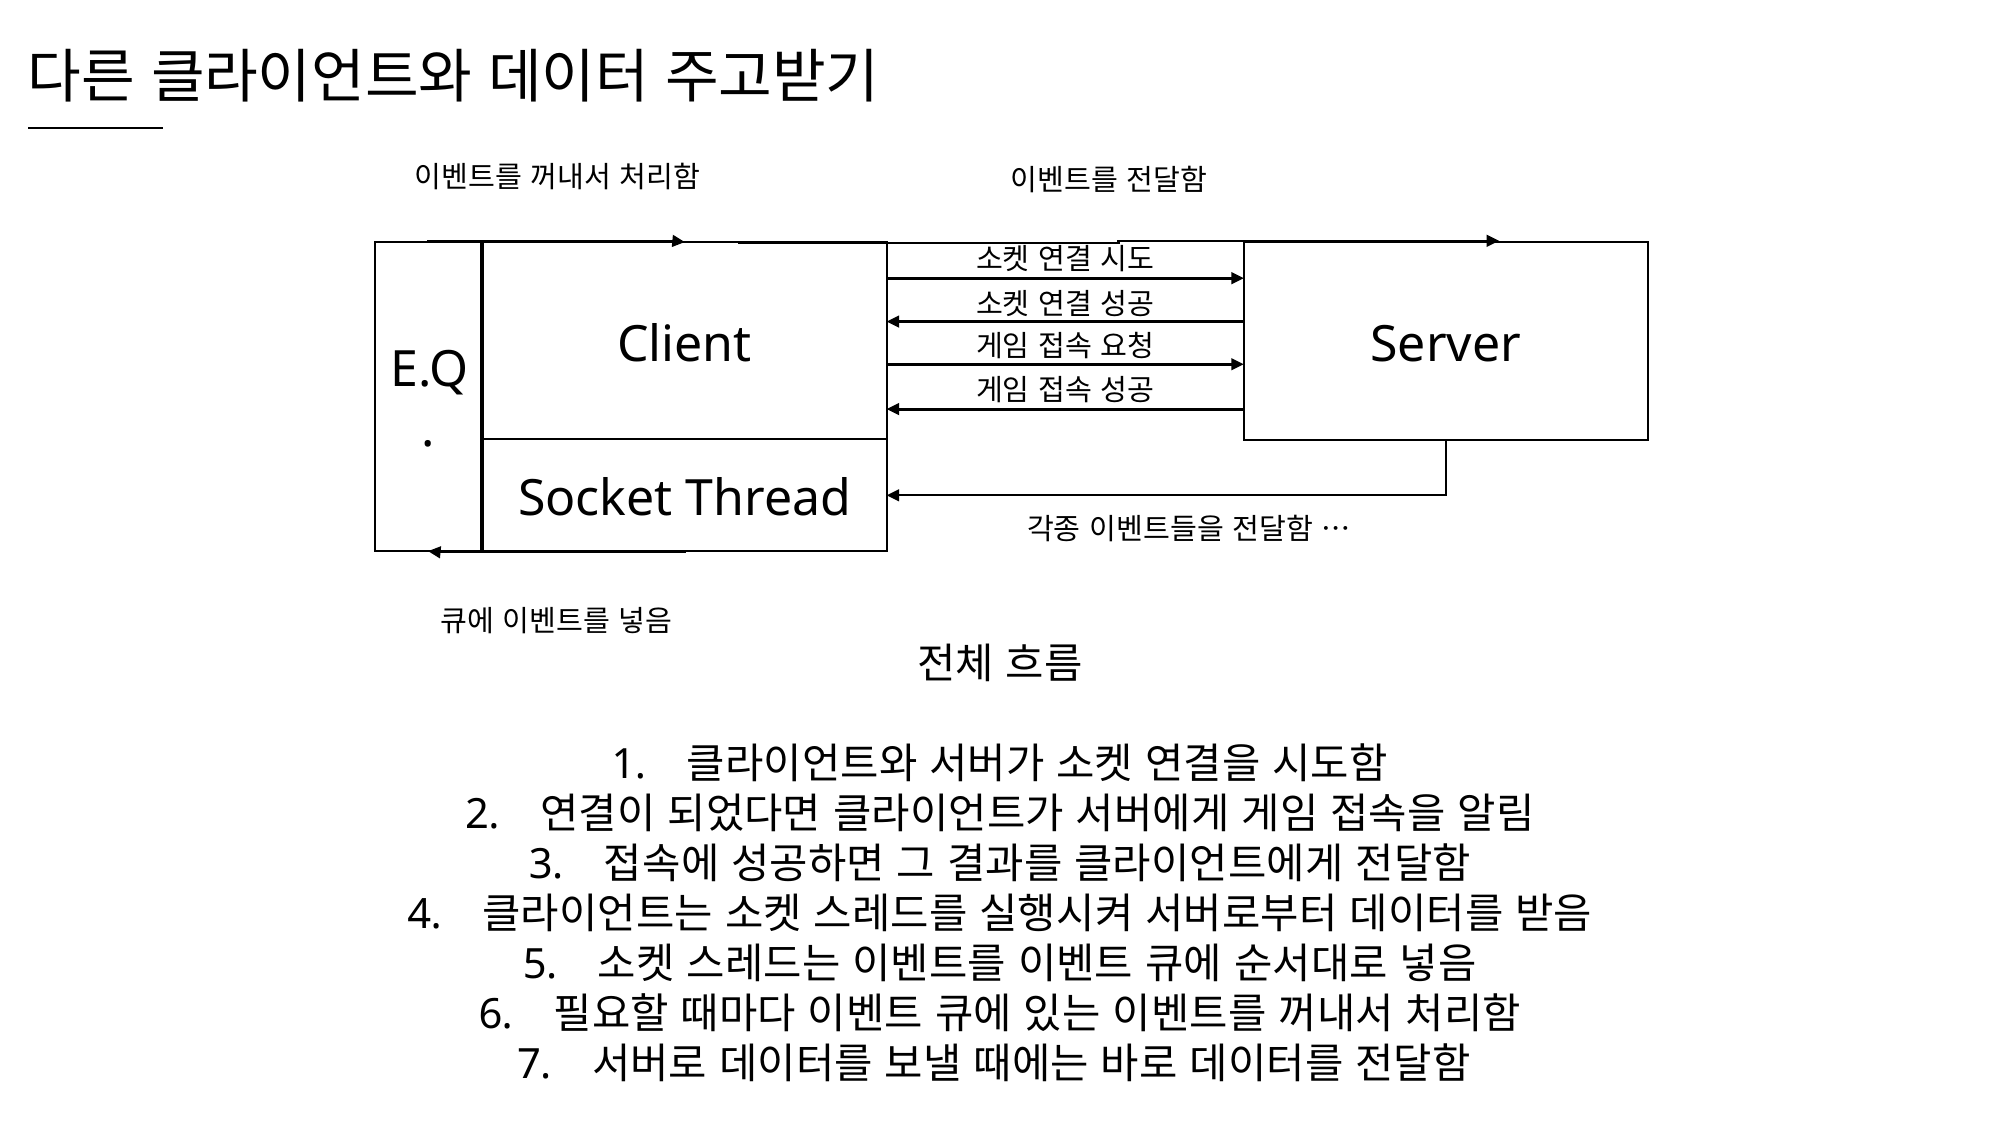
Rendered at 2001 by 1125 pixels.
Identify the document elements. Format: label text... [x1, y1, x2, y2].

text_box 소켓 연결 시도 [961, 244, 1117, 277]
text_box 큐에 이벤트를 넣음 [425, 594, 556, 645]
text_box 이벤트를 전달함 [1120, 153, 1223, 204]
text_box 전체 흐름 클라이언트와 서버가 소켓 연결을 시도함 연결이 되었다면 클라이언트가 서버에게 게임 접속을 알림 접속에 성공하면 그 결과를 클라이언트에게 전달함 클라이언트는 소켓 스레드를 실행시켜 서버로부터 데이터를 받음 소켓 스레드는 이벤트를 이벤트 큐에 순서대로 넣음 필요할 때마다 이벤트 큐에 있는 이벤트를 꺼내서 처리함 서버로 데이터를 보낼 때에는 바로 데이터를 전달함 [392, 629, 1608, 1095]
text_box E.Q. [374, 241, 482, 552]
text_box 소켓 연결 시도 [1120, 242, 1138, 277]
text_box 이벤트를 꺼내서 처리함 [399, 151, 556, 201]
text_box 게임 접속 요청 [1120, 322, 1138, 364]
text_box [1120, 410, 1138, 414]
text_box 이벤트를 꺼내서 처리함 [557, 151, 716, 201]
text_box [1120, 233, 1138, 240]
text_box 게임 접속 성공 [1120, 365, 1138, 408]
text_box Socket Thread [557, 438, 888, 552]
text_box 소켓 연결 성공 [961, 279, 1117, 319]
text_box 각종 이벤트들을 전달함 … [1012, 502, 1117, 553]
text_box 큐에 이벤트를 넣음 [557, 594, 688, 645]
text_box 다른 클라이언트와 데이터 주고받기 [12, 31, 894, 117]
text_box 게임 접속 성공 [961, 410, 1117, 414]
text_box 이벤트를 전달함 [995, 153, 1117, 204]
text_box 소켓 연결 성공 [1120, 279, 1138, 319]
text_box 각종 이벤트들을 전달함 … [1194, 502, 1366, 553]
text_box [1138, 188, 1194, 748]
text_box 소켓 연결 시도 [961, 233, 1117, 242]
text_box Server [1243, 241, 1649, 441]
text_box 게임 접속 요청 [961, 322, 1117, 364]
text_box Client [482, 241, 888, 438]
text_box Socket Thread [482, 438, 556, 551]
text_box 각종 이벤트들을 전달함 … [1120, 502, 1138, 553]
text_box 게임 접속 성공 [961, 365, 1117, 408]
